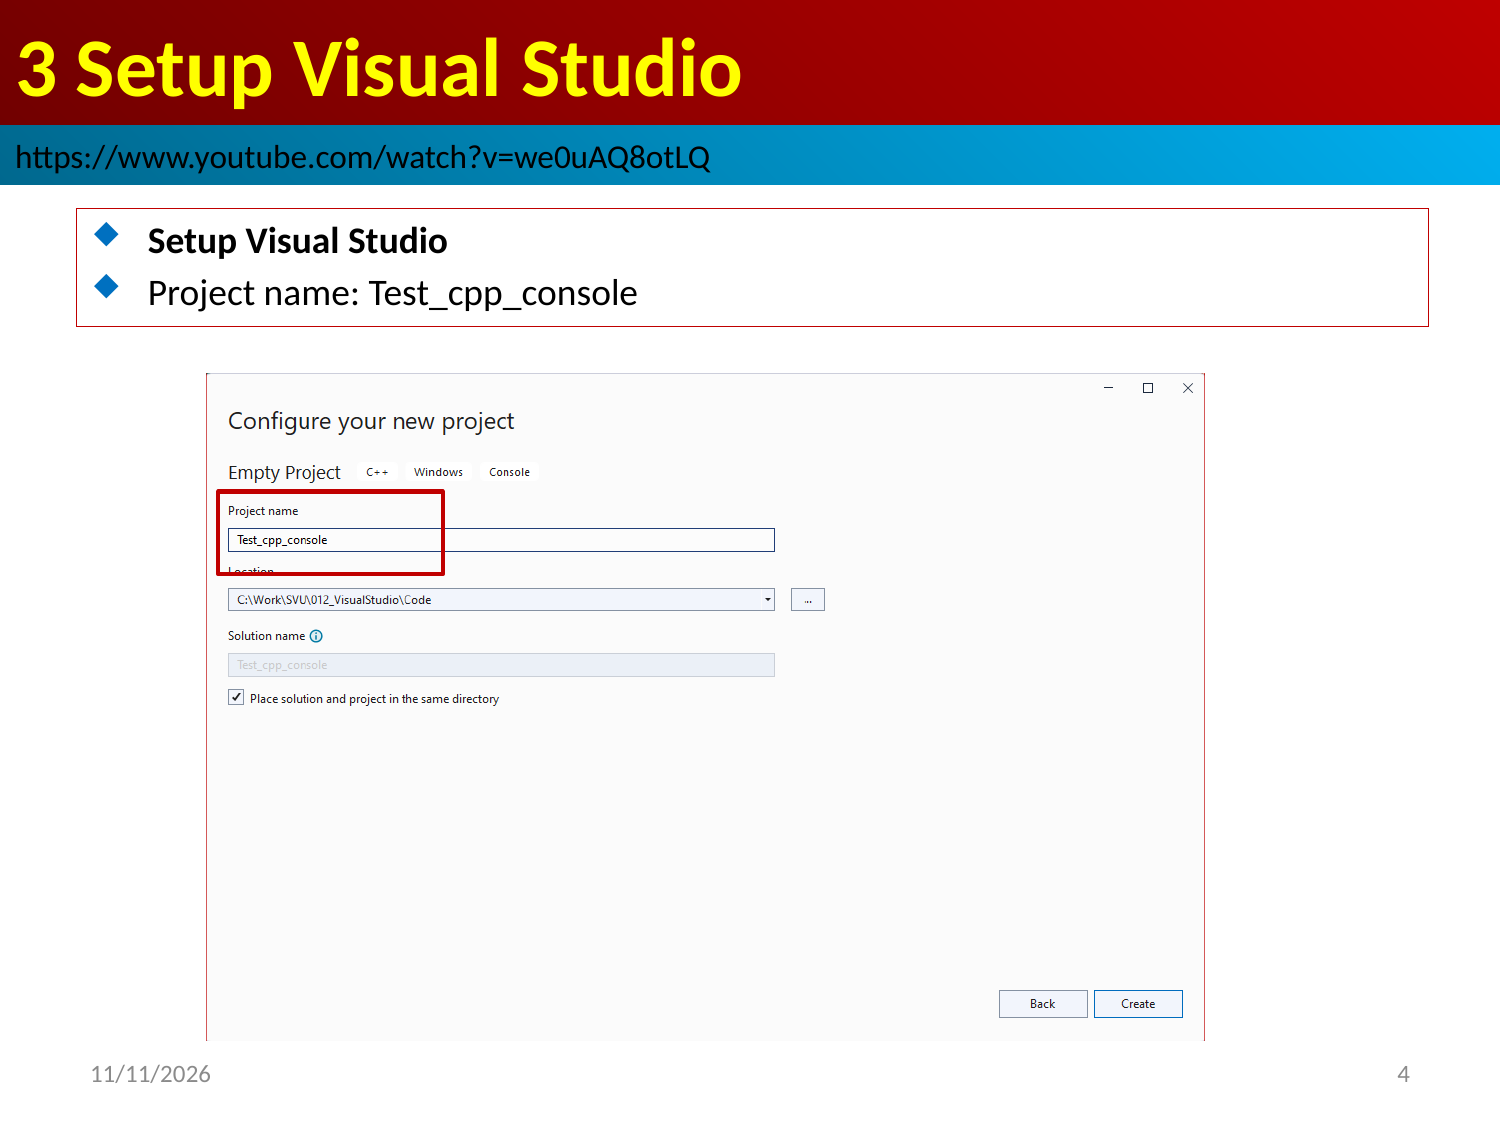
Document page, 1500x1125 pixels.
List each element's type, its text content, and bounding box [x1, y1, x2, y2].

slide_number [75, 1042, 425, 1103]
text_box https://www.youtube.com/watch?v=we0uAQ8otLQ [0, 125, 1500, 185]
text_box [206, 373, 1205, 1041]
slide_number 4 [1074, 1042, 1425, 1103]
subtitle Setup Visual Studio Project name: Test_cpp_console [76, 208, 1429, 327]
title 3 Setup Visual Studio [0, 0, 1500, 125]
